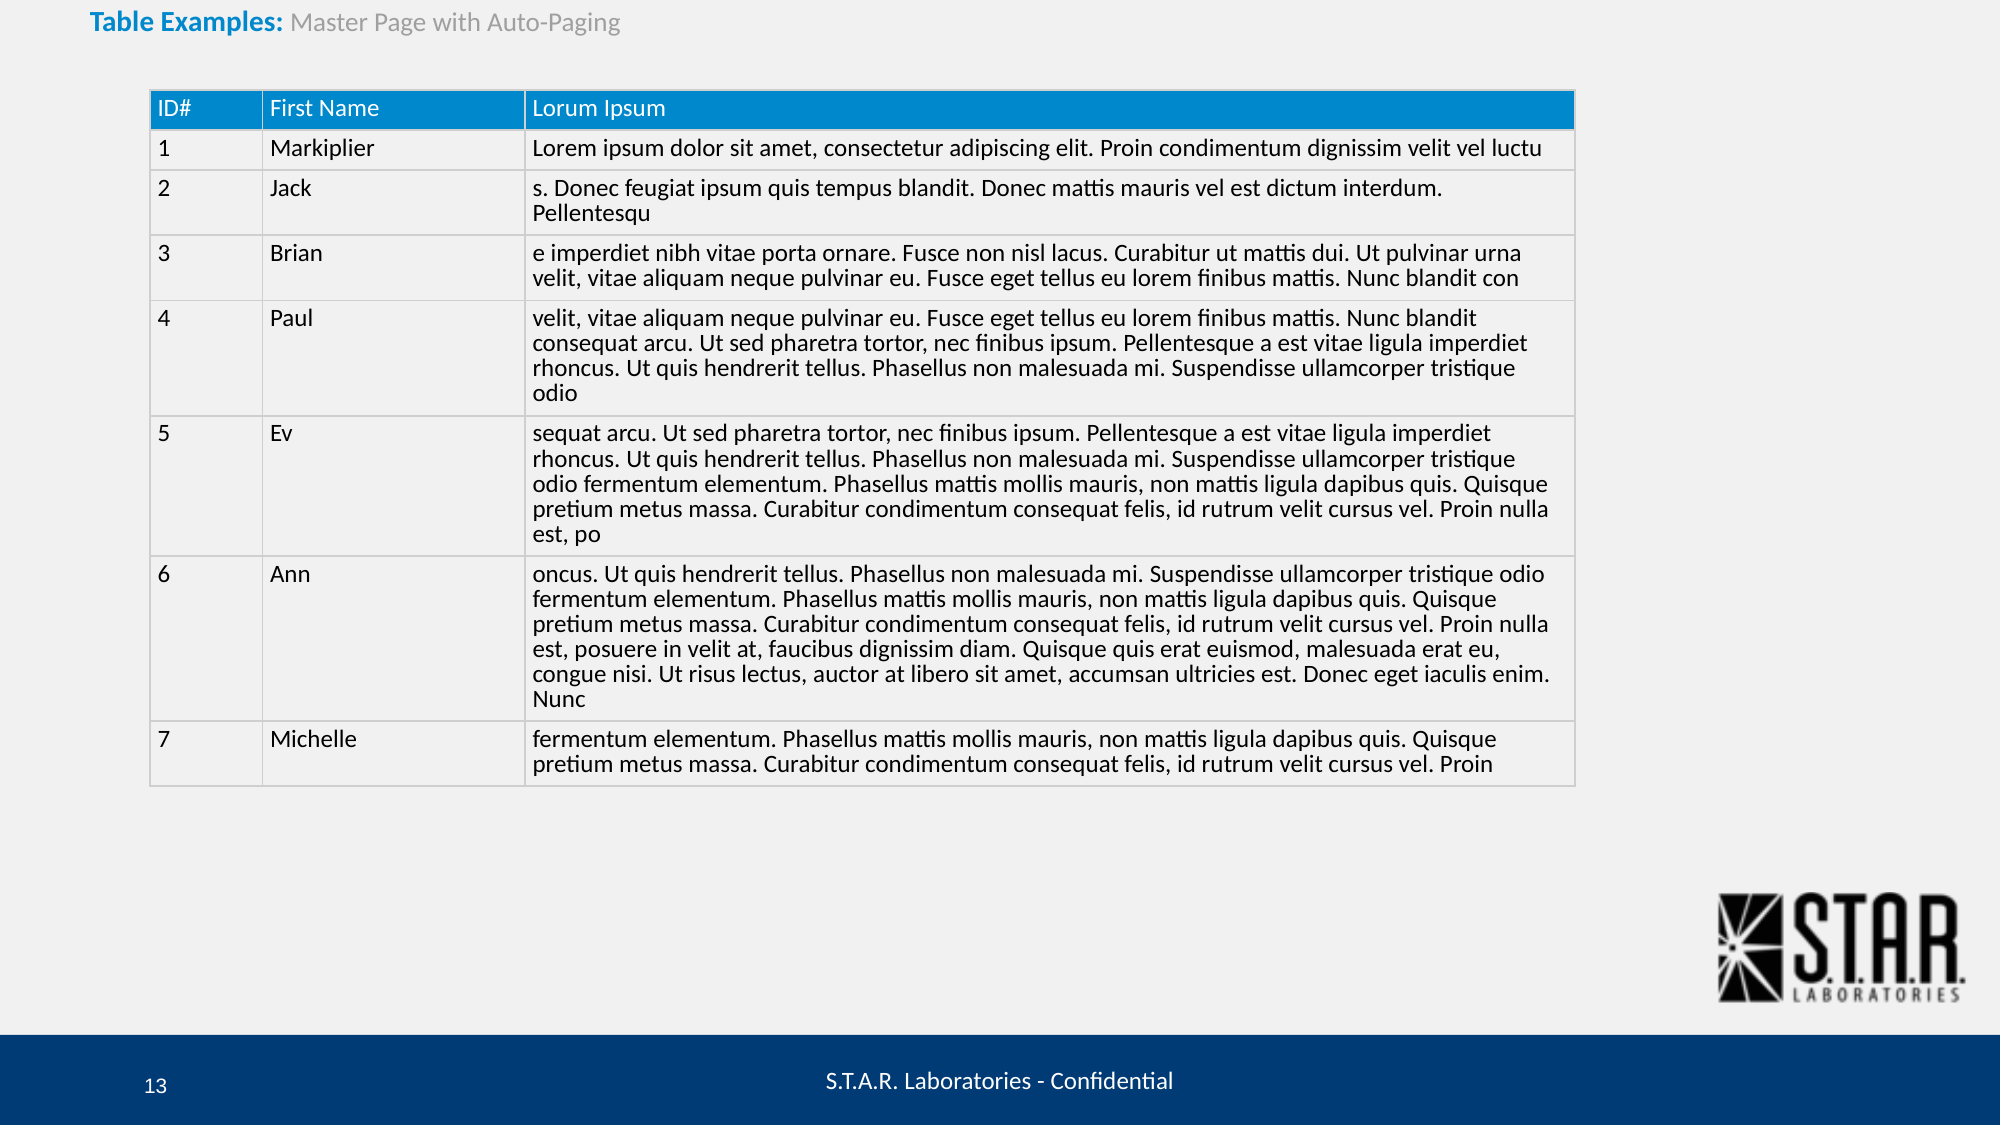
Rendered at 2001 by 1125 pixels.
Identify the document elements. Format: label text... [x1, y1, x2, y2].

table_cell 1 [151, 131, 262, 169]
table_cell Ann [263, 557, 524, 720]
table_cell s. Donec feugiat ipsum quis tempus blandit. Donec mattis mauris vel est dictum interdum. Pellentesqu [526, 171, 1574, 234]
table_cell Brian [263, 236, 524, 300]
table_cell 2 [151, 171, 262, 234]
table_cell 6 [151, 557, 262, 720]
table_cell Jack [263, 171, 524, 234]
table_header ID# [151, 91, 262, 129]
table_cell e imperdiet nibh vitae porta ornare. Fusce non nisl lacus. Curabitur ut mattis dui. Ut pulvinar urna velit, vitae aliquam neque pulvinar eu. Fusce eget tellus eu lorem finibus mattis. Nunc blandit con [526, 236, 1574, 300]
table_cell fermentum elementum. Phasellus mattis mollis mauris, non mattis ligula dapibus quis. Quisque pretium metus massa. Curabitur condimentum consequat felis, id rutrum velit cursus vel. Proin [526, 722, 1574, 785]
picture [1717, 892, 1968, 1005]
table_cell velit, vitae aliquam neque pulvinar eu. Fusce eget tellus eu lorem finibus mattis. Nunc blandit consequat arcu. Ut sed pharetra tortor, nec finibus ipsum. Pellentesque a est vitae ligula imperdiet rhoncus. Ut quis hendrerit tellus. Phasellus non malesuada mi. Suspendisse ullamcorper tristique odio [526, 301, 1574, 415]
table_cell oncus. Ut quis hendrerit tellus. Phasellus non malesuada mi. Suspendisse ullamcorper tristique odio fermentum elementum. Phasellus mattis mollis mauris, non mattis ligula dapibus quis. Quisque pretium metus massa. Curabitur condimentum consequat felis, id rutrum velit cursus vel. Proin nulla est, posuere in velit at, faucibus dignissim diam. Quisque quis erat euismod, malesuada erat eu, congue nisi. Ut risus lectus, auctor at libero sit amet, accumsan ultricies est. Donec eget iaculis enim. Nunc [526, 557, 1574, 720]
table_cell Michelle [263, 722, 524, 785]
table_cell sequat arcu. Ut sed pharetra tortor, nec finibus ipsum. Pellentesque a est vitae ligula imperdiet rhoncus. Ut quis hendrerit tellus. Phasellus non malesuada mi. Suspendisse ullamcorper tristique odio fermentum elementum. Phasellus mattis mollis mauris, non mattis ligula dapibus quis. Quisque pretium metus massa. Curabitur condimentum consequat felis, id rutrum velit cursus vel. Proin nulla est, po [526, 417, 1574, 555]
table_cell Markiplier [263, 131, 524, 169]
table_cell 3 [151, 236, 262, 300]
table_cell Lorem ipsum dolor sit amet, consectetur adipiscing elit. Proin condimentum dignissim velit vel luctu [526, 131, 1574, 169]
table_cell 4 [151, 301, 262, 415]
table_cell Paul [263, 301, 524, 415]
table_header Lorum Ipsum [526, 91, 1574, 129]
table_cell 5 [151, 417, 262, 555]
slide_number 13 [90, 1065, 222, 1115]
table_header First Name [263, 91, 524, 129]
table_cell 7 [151, 722, 262, 785]
table_cell Ev [263, 417, 524, 555]
